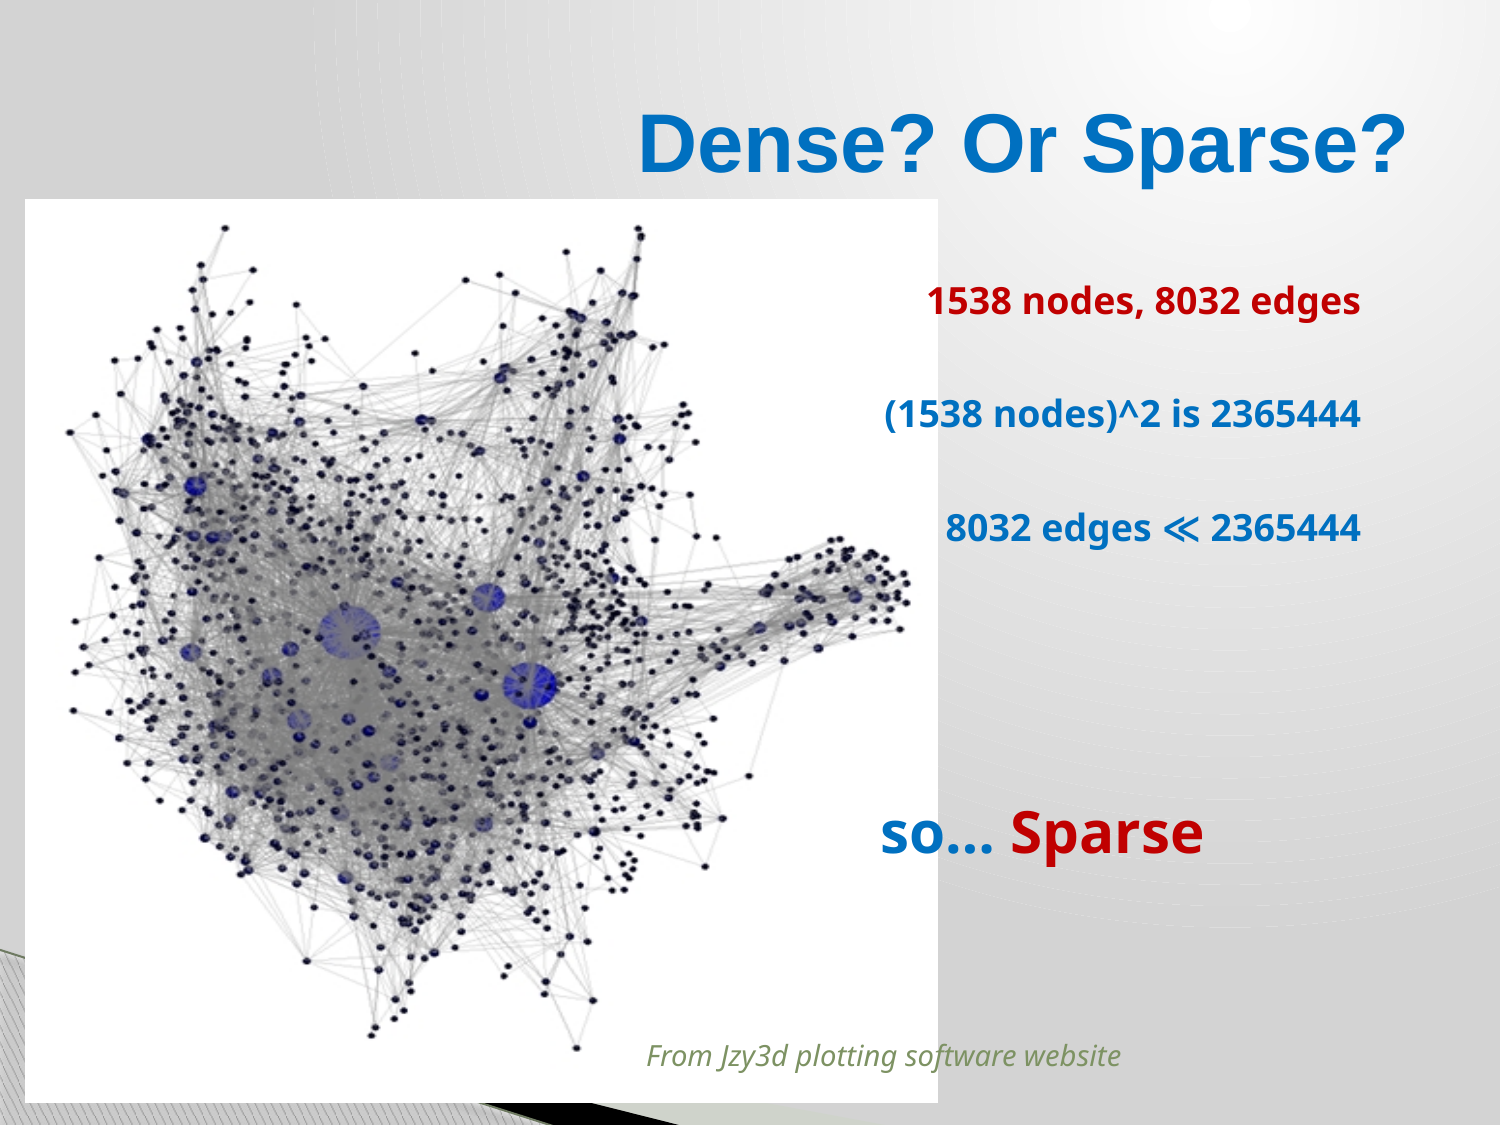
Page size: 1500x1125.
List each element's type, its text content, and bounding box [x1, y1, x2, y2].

title Dense? Or Sparse? [75, 45, 1425, 233]
text_box From Jzy3d plotting software website [943, 1030, 1244, 1080]
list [24, 199, 938, 1104]
text_box 8032 edges ≪ 2365444 [943, 496, 1377, 556]
text_box (1538 nodes)^2 is 2365444 [943, 383, 1377, 443]
text_box so… Sparse [943, 787, 1220, 873]
text_box 1538 nodes, 8032 edges [943, 270, 1377, 330]
